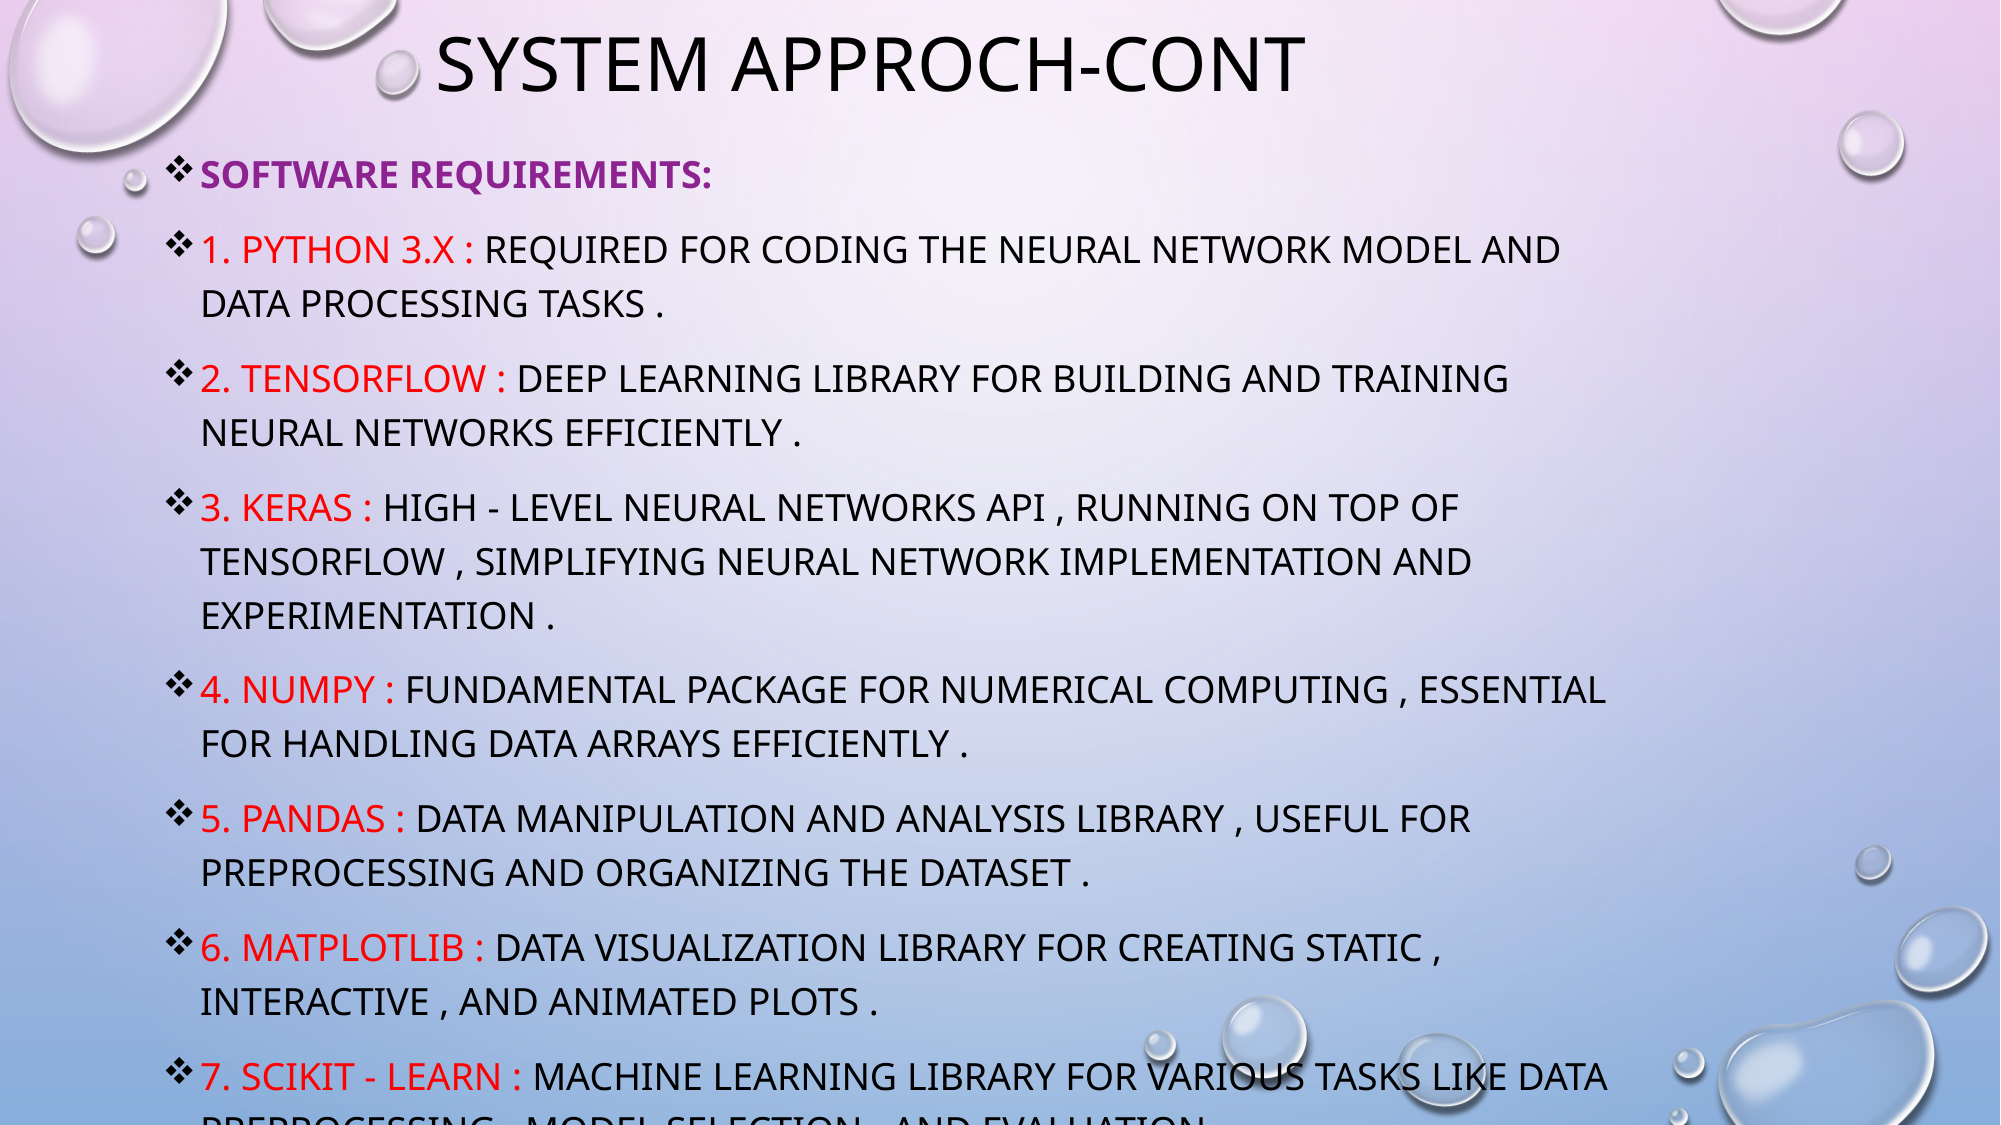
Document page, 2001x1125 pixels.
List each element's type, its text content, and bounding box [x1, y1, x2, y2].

picture [0, 0, 2000, 1125]
title SYSTEM APPROCH-CONT [21, 0, 1722, 135]
list software requirements: 1. Python 3.x : Required for coding the neural network model and data processing tasks . 2. TensorFlow : Deep learning library for building and training neural networks efficiently . 3. Keras : High - level neural networks API , running on top of TensorFlow , simplifying neural network implementation and experimentation . 4. NumPy : Fundamental package for numerical computing , essential for handling data arrays efficiently . 5. Pandas : Data manipulation and analysis library , useful for preprocessing and organizing the dataset . 6. Matplotlib : Data visualization library for creating static , interactive , and animated plots . 7. Scikit - learn : Machine learning library for various tasks like data preprocessing , model selection , and evaluation . [147, 134, 1638, 660]
